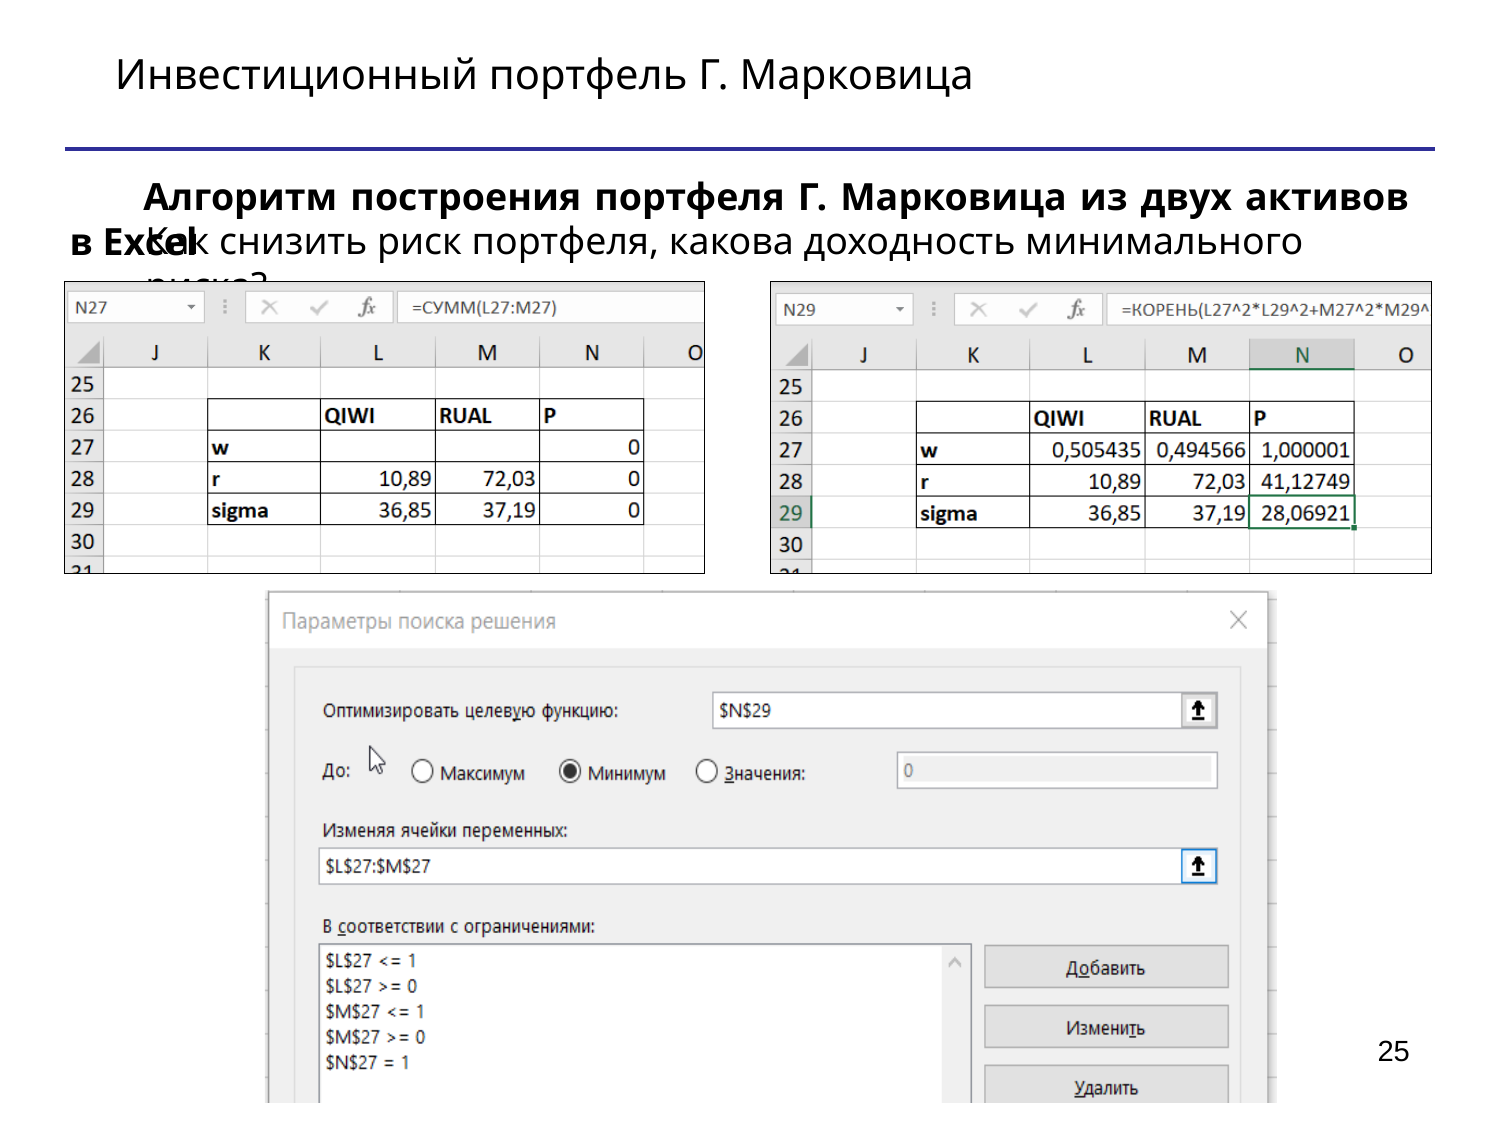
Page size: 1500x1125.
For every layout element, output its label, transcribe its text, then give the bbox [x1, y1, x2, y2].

slide_number 25 [1340, 1024, 1425, 1103]
text_box Как снизить риск портфеля, какова доходность минимального риска? [130, 210, 1407, 315]
picture [64, 281, 706, 574]
picture [264, 590, 1278, 1103]
text_box Алгоритм построения портфеля Г. Марковица из двух активов в Excel [54, 165, 1425, 271]
text_box Инвестиционный портфель Г. Марковица [100, 40, 1365, 106]
picture [770, 281, 1433, 574]
